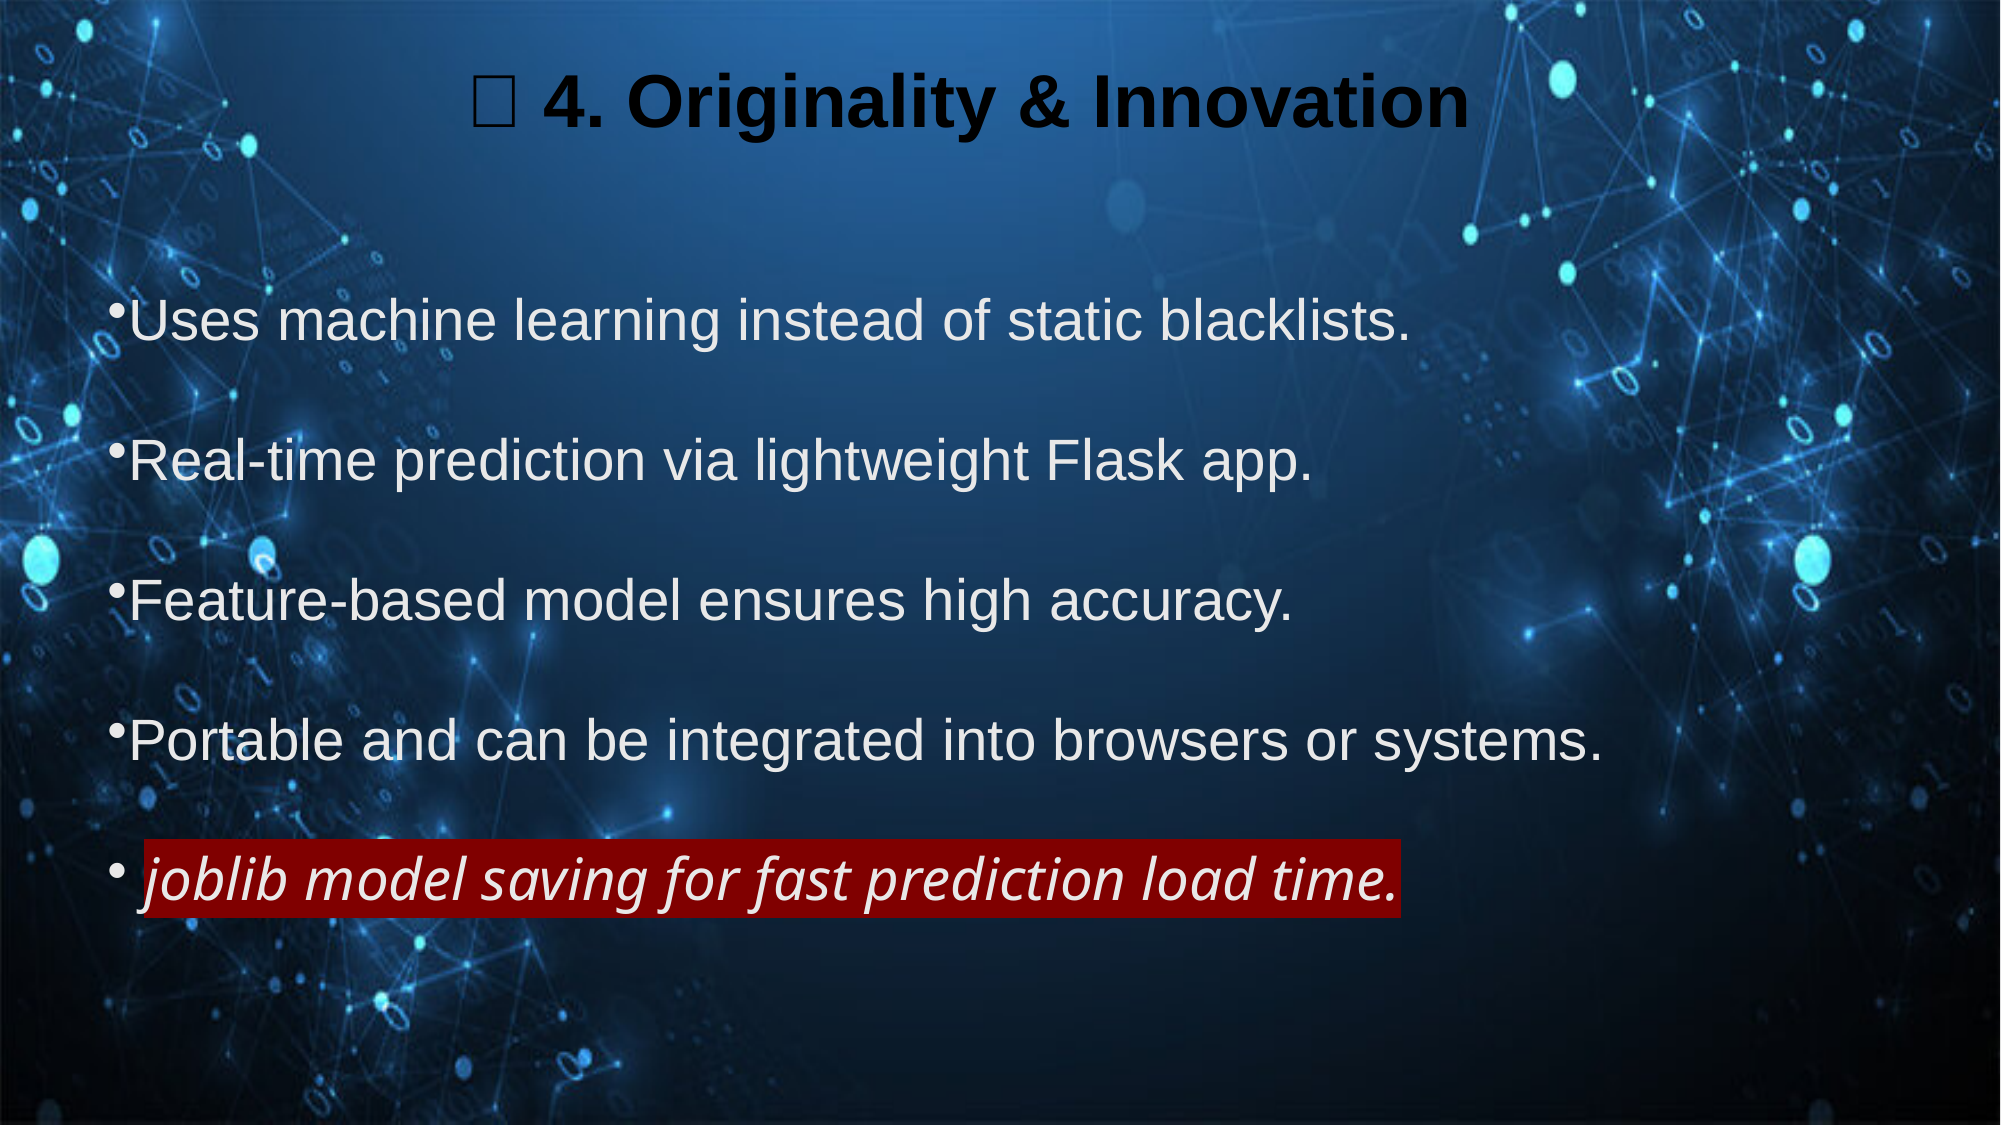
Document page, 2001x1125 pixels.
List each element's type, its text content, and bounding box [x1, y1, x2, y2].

text_box Uses machine learning instead of static blacklists. Real-time prediction via lightweight Flask app. Feature-based model ensures high accuracy. Portable and can be integrated into browsers or systems. joblib model saving for fast prediction load time. [92, 135, 2000, 990]
text_box ✅ 4. Originality & Innovation [451, 45, 1591, 150]
picture [0, 0, 2001, 1125]
